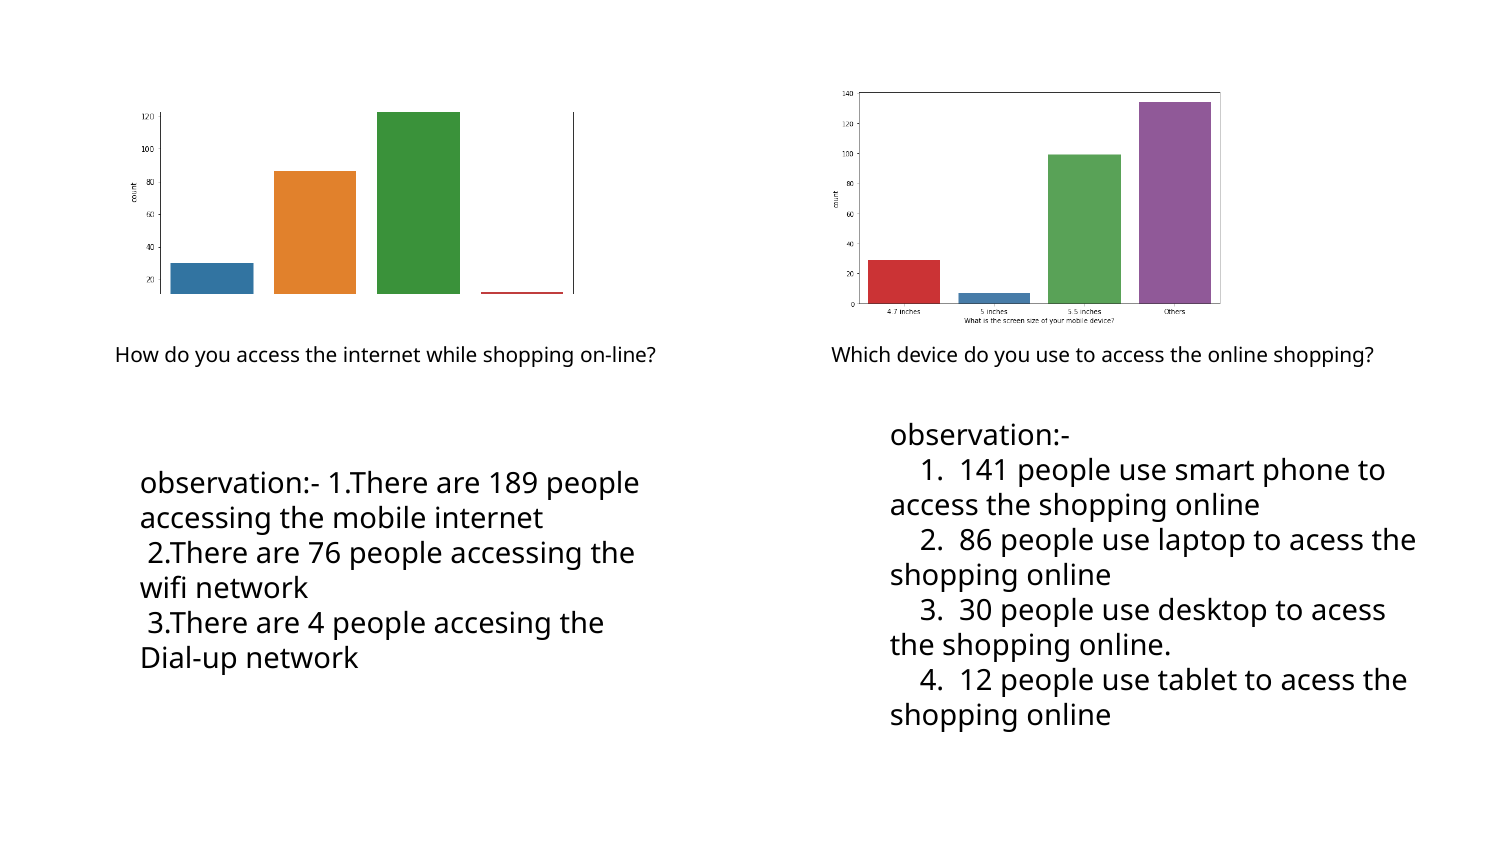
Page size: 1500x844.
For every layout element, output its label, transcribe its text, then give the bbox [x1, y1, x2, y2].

text_box observation:- 1.There are 189 people accessing the mobile internet 2.There are 76 people accessing the wifi network 3.There are 4 people accesing the Dial-up network [125, 457, 688, 682]
picture [827, 86, 1224, 328]
text_box Which device do you use to access the online shopping? [816, 334, 1389, 375]
text_box How do you access the internet while shopping on-line? [100, 334, 671, 375]
text_box observation:- 1. 141 people use smart phone to access the shopping online 2. 86 people use laptop to acess the shopping online 3. 30 people use desktop to acess the shopping online. 4. 12 people use tablet to acess the shopping online [875, 409, 1438, 739]
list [124, 111, 578, 294]
